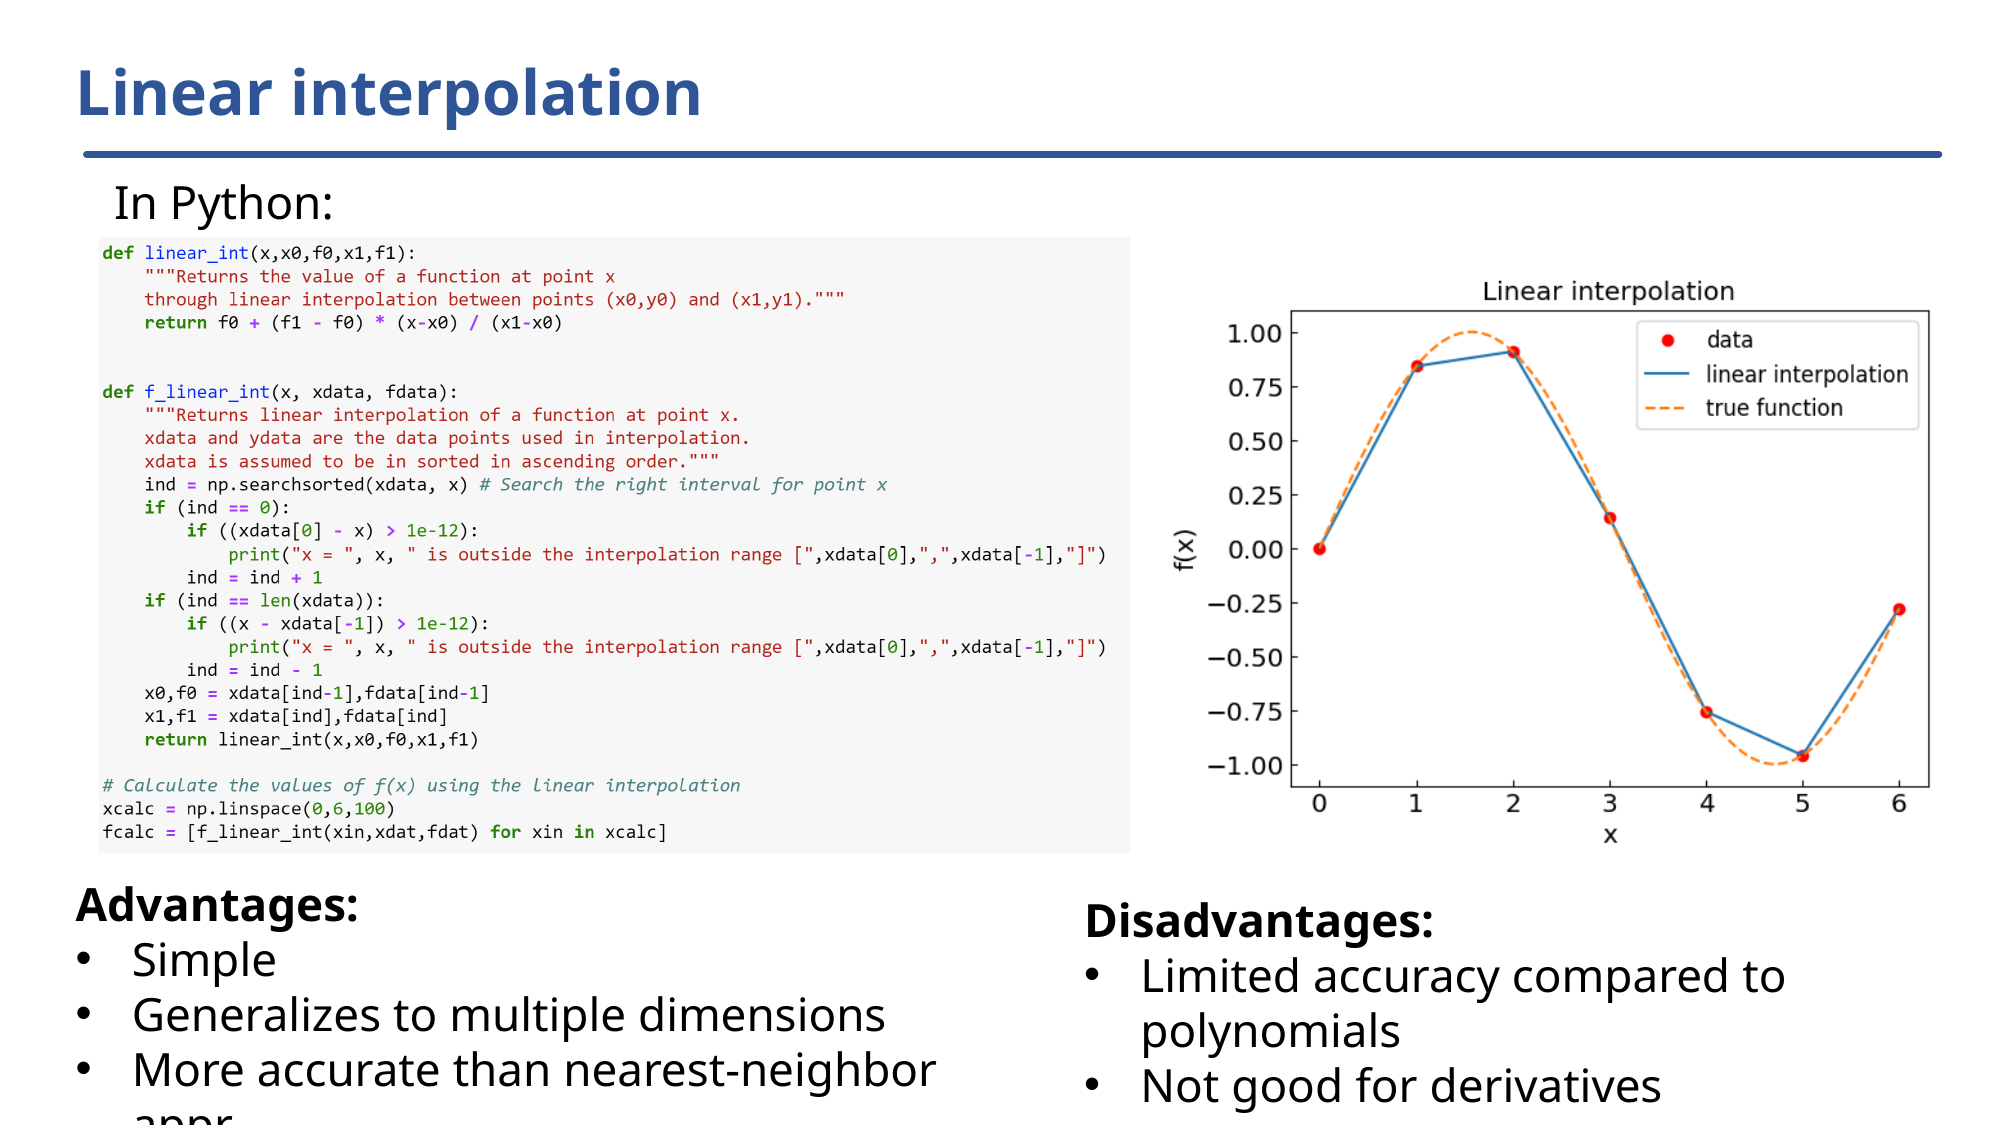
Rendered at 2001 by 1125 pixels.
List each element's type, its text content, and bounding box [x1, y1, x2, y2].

text_box In Python: [99, 166, 1416, 237]
picture [99, 237, 1130, 853]
picture [1161, 268, 1940, 861]
text_box Disadvantages: Limited accuracy compared to polynomials Not good for derivatives [1069, 884, 2000, 1119]
text_box Advantages: Simple Generalizes to multiple dimensions More accurate than nearest-neighbor appr. [60, 868, 1061, 1125]
title Linear interpolation [60, 0, 1940, 192]
